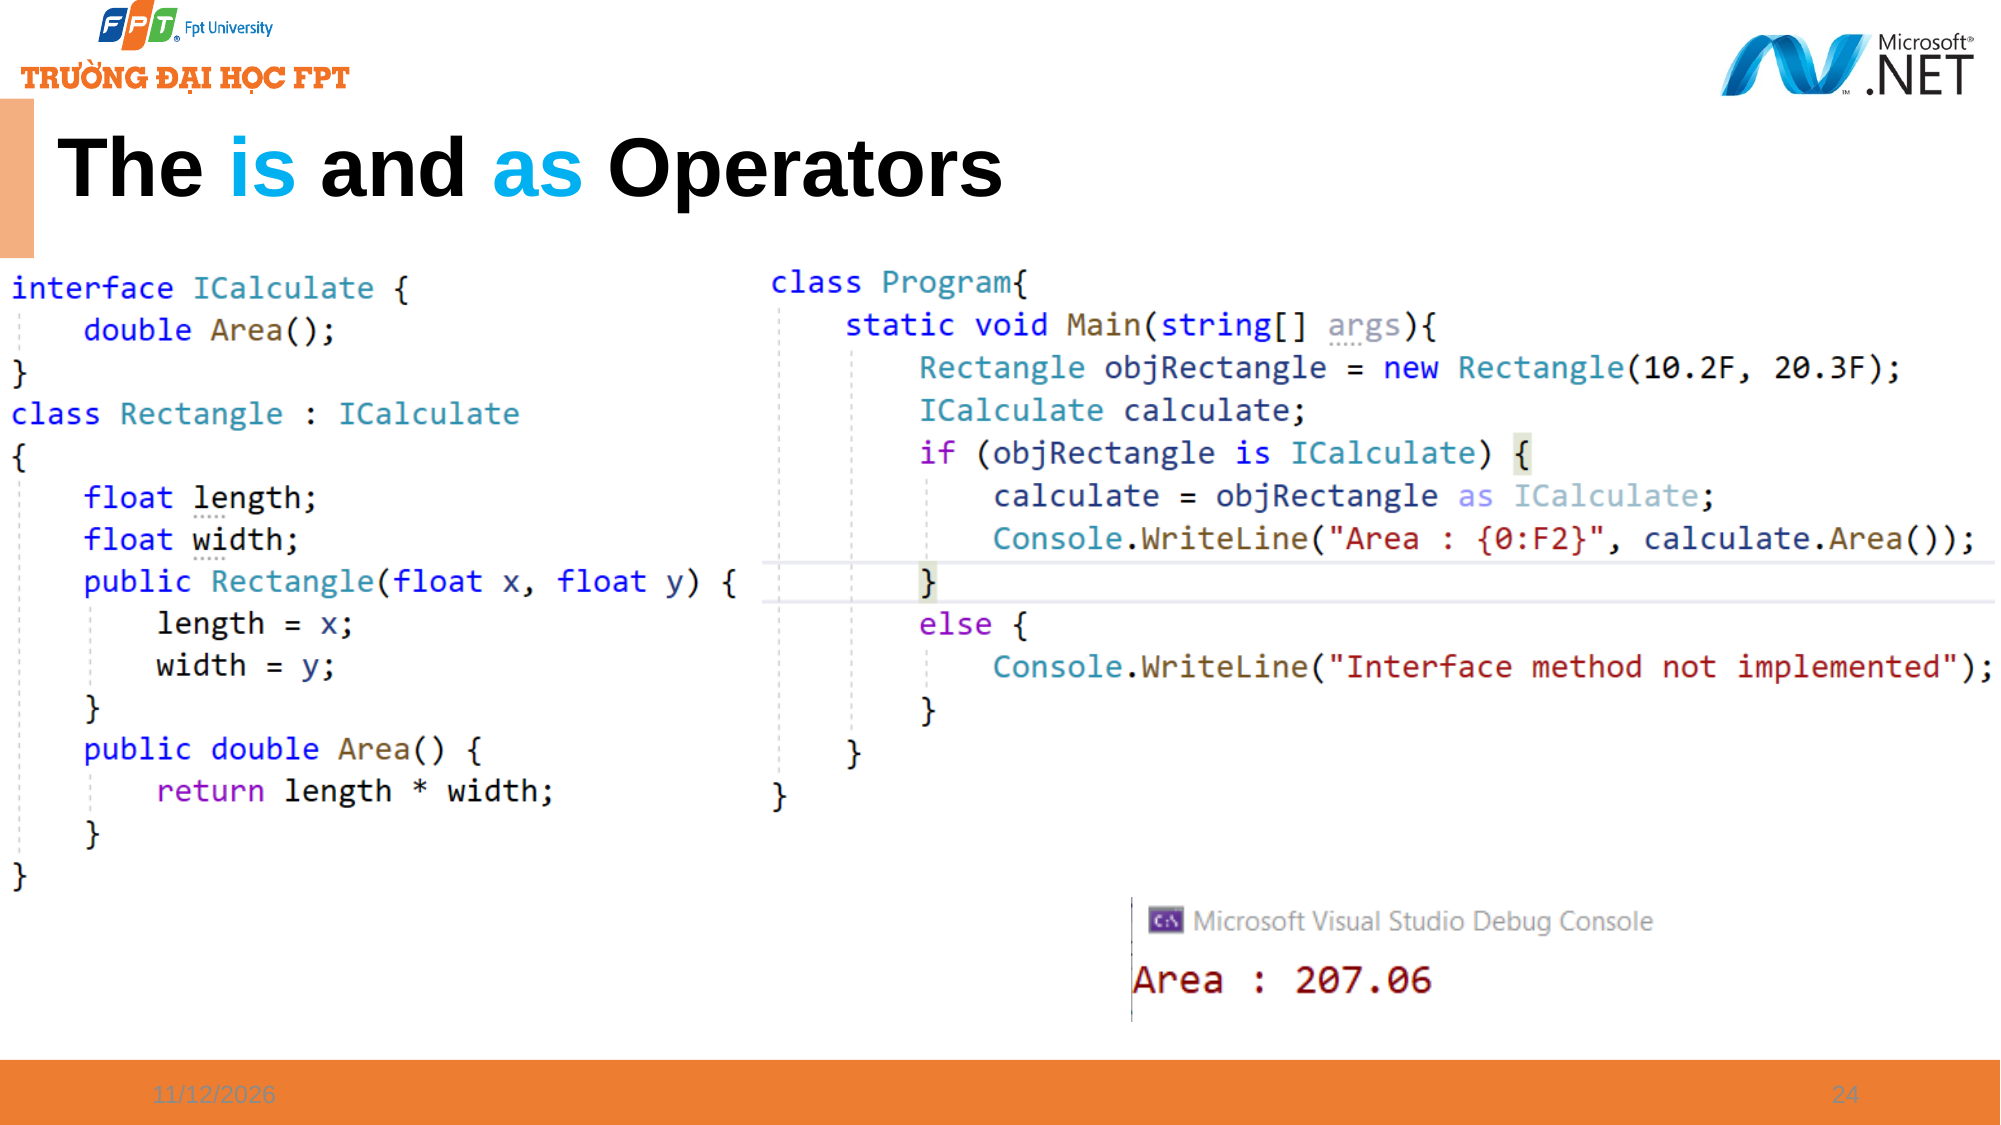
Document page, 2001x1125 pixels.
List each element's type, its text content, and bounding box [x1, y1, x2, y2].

picture [0, 267, 738, 898]
text_box The is and as Operators [42, 117, 1131, 221]
picture [1685, 0, 2001, 129]
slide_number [137, 1063, 588, 1123]
picture [762, 267, 1995, 820]
picture [1130, 897, 1670, 1022]
slide_number 24 [1424, 1063, 1875, 1123]
